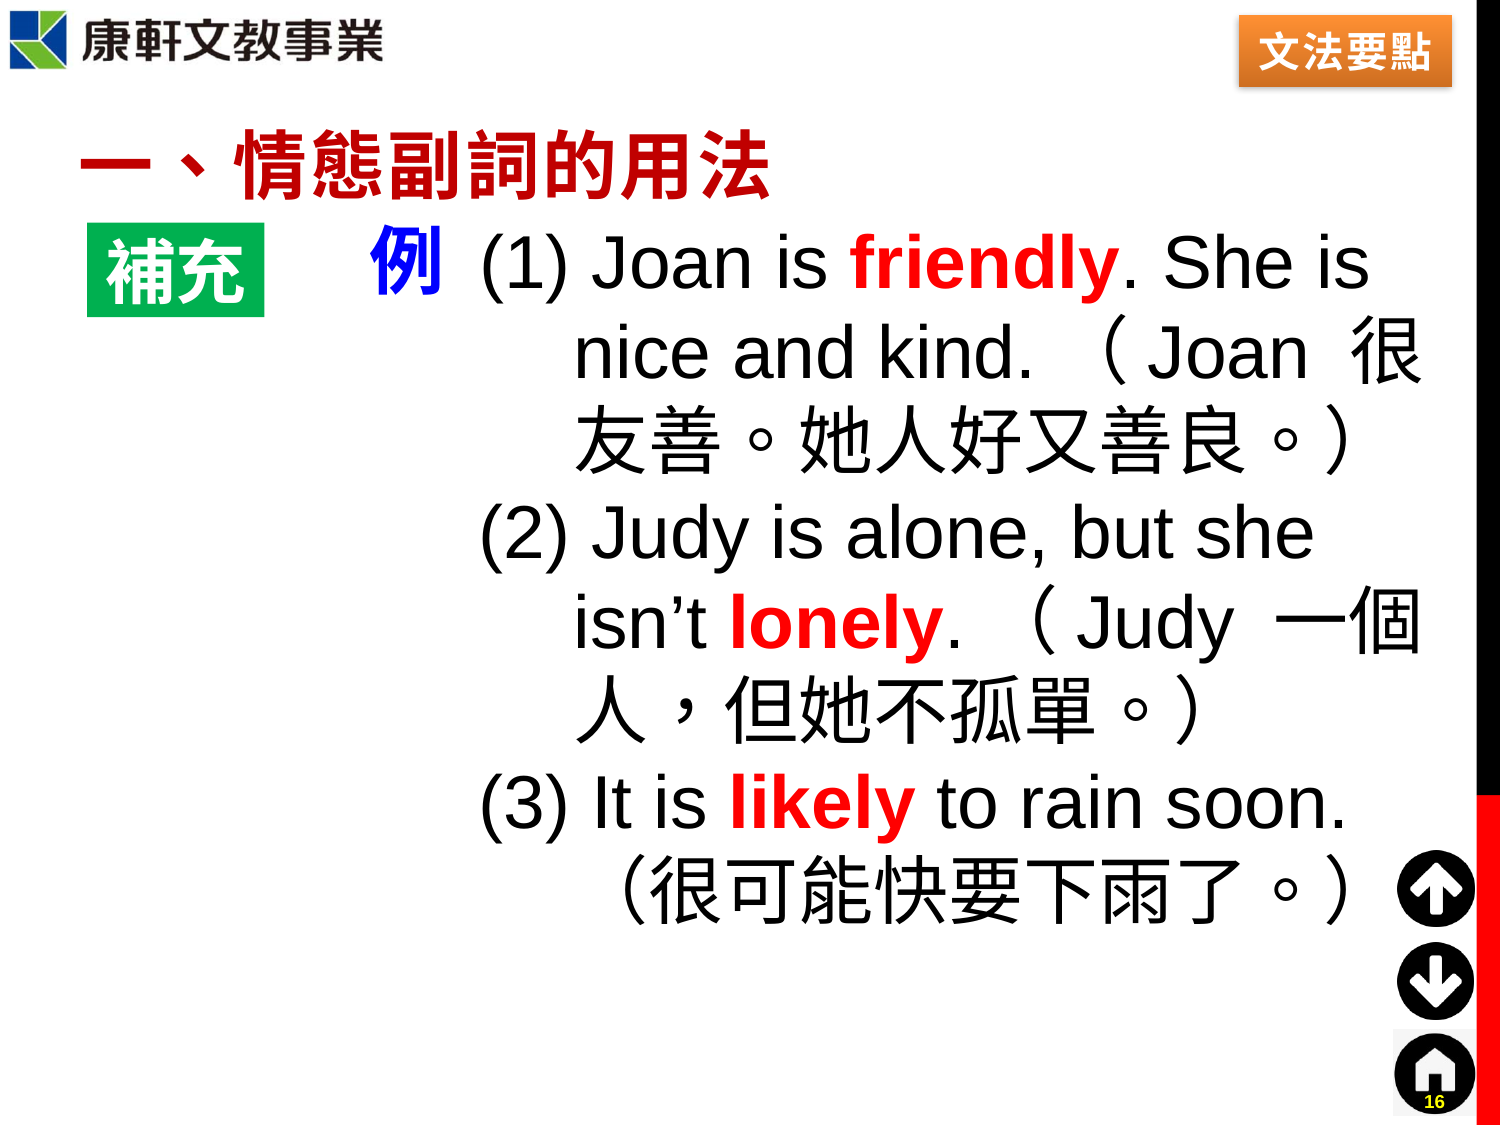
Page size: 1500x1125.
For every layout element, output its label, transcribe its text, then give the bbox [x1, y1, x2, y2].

text_box 一、情態副詞的用法 [63, 111, 1082, 217]
picture [8, 9, 387, 70]
picture [1397, 850, 1475, 928]
text_box 文法要點 [1239, 15, 1452, 87]
text_box 補充 [85, 221, 266, 319]
text_box 例 (1) Joan is friendly. She is nice and kind.（Joan 很友善。她人好又善良。） (2) Judy is alone, but she isn’t lonely.（Judy 一個人，但她不孤單。） (3) It is likely to rain soon.（很可能快要下雨了。） [279, 206, 1449, 941]
picture [1393, 1029, 1476, 1116]
picture [1396, 942, 1475, 1020]
